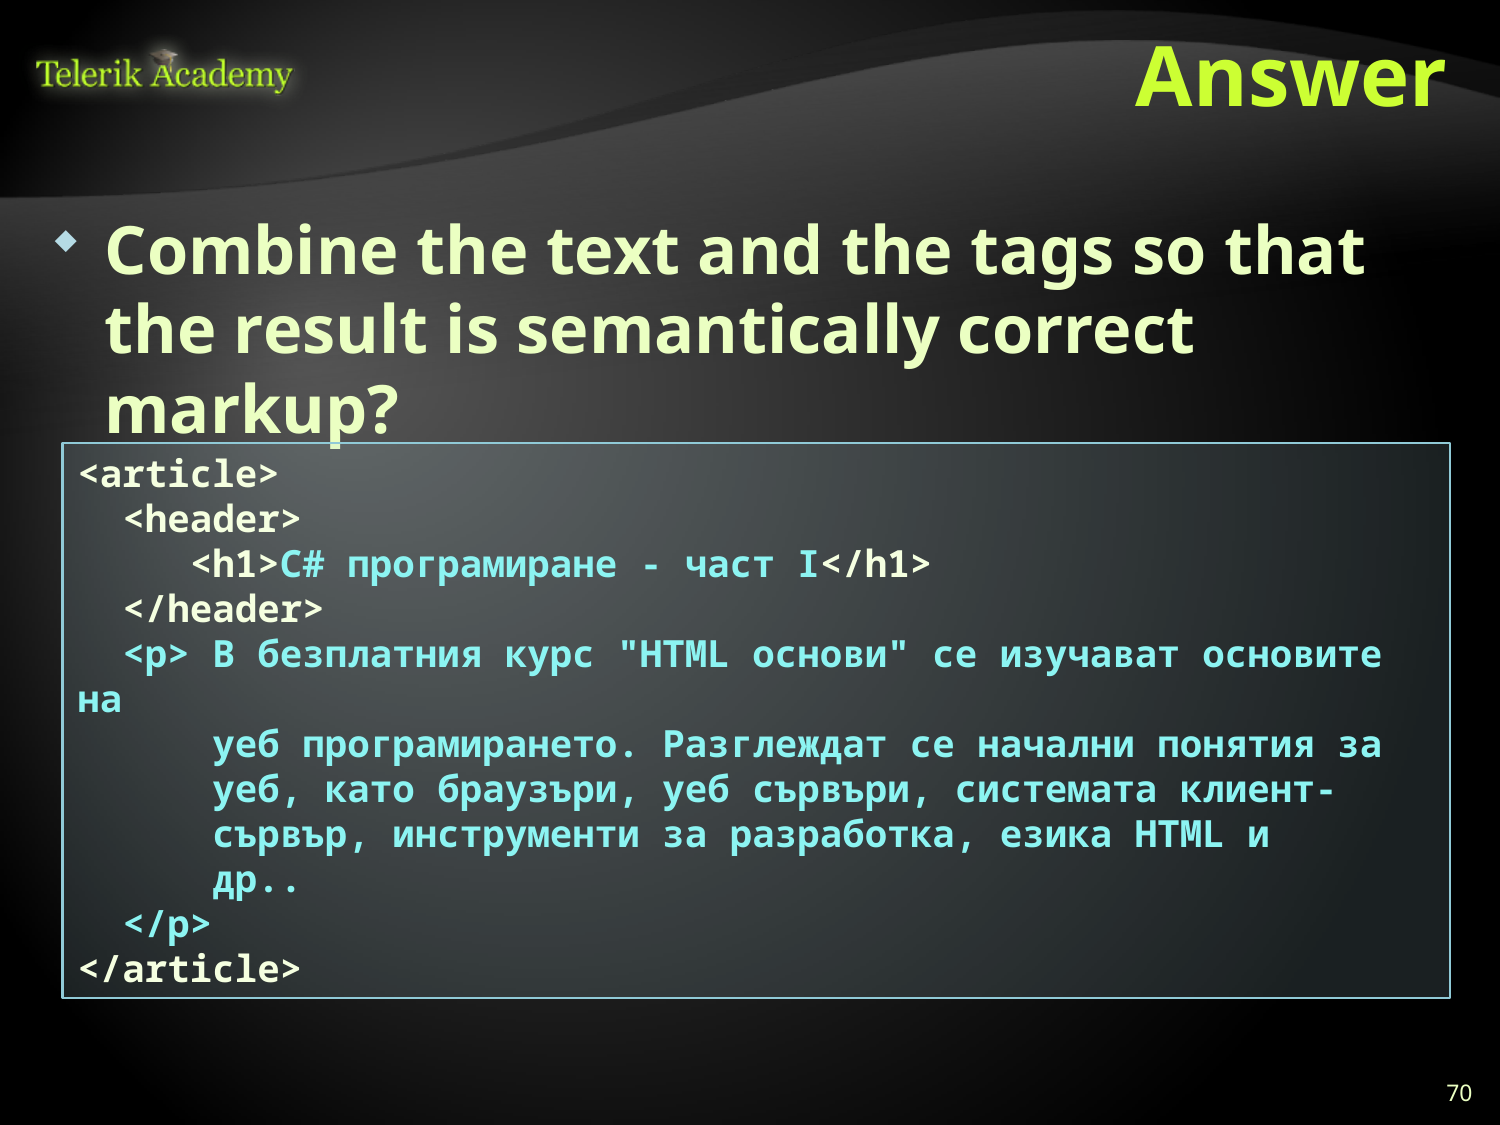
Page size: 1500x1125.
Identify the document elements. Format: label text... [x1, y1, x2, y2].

slide_number 70 [1412, 1074, 1488, 1113]
title Answer [300, 12, 1463, 150]
picture [0, 0, 1500, 1125]
text_box <article> <header> <h1>C# програмиране - част I</h1> </header> <p> В безплатния курс "HTML oснови" се изучават основите на уеб програмирането. Разглеждат се начални понятия за уеб, като браузъри, уеб сървъри, системата клиент- сървър, инструменти за разработка, езика HTML и др.. </p> </article> [62, 442, 1450, 998]
list Combine the text and the tags so that the result is semantically correct markup? [37, 200, 1463, 377]
